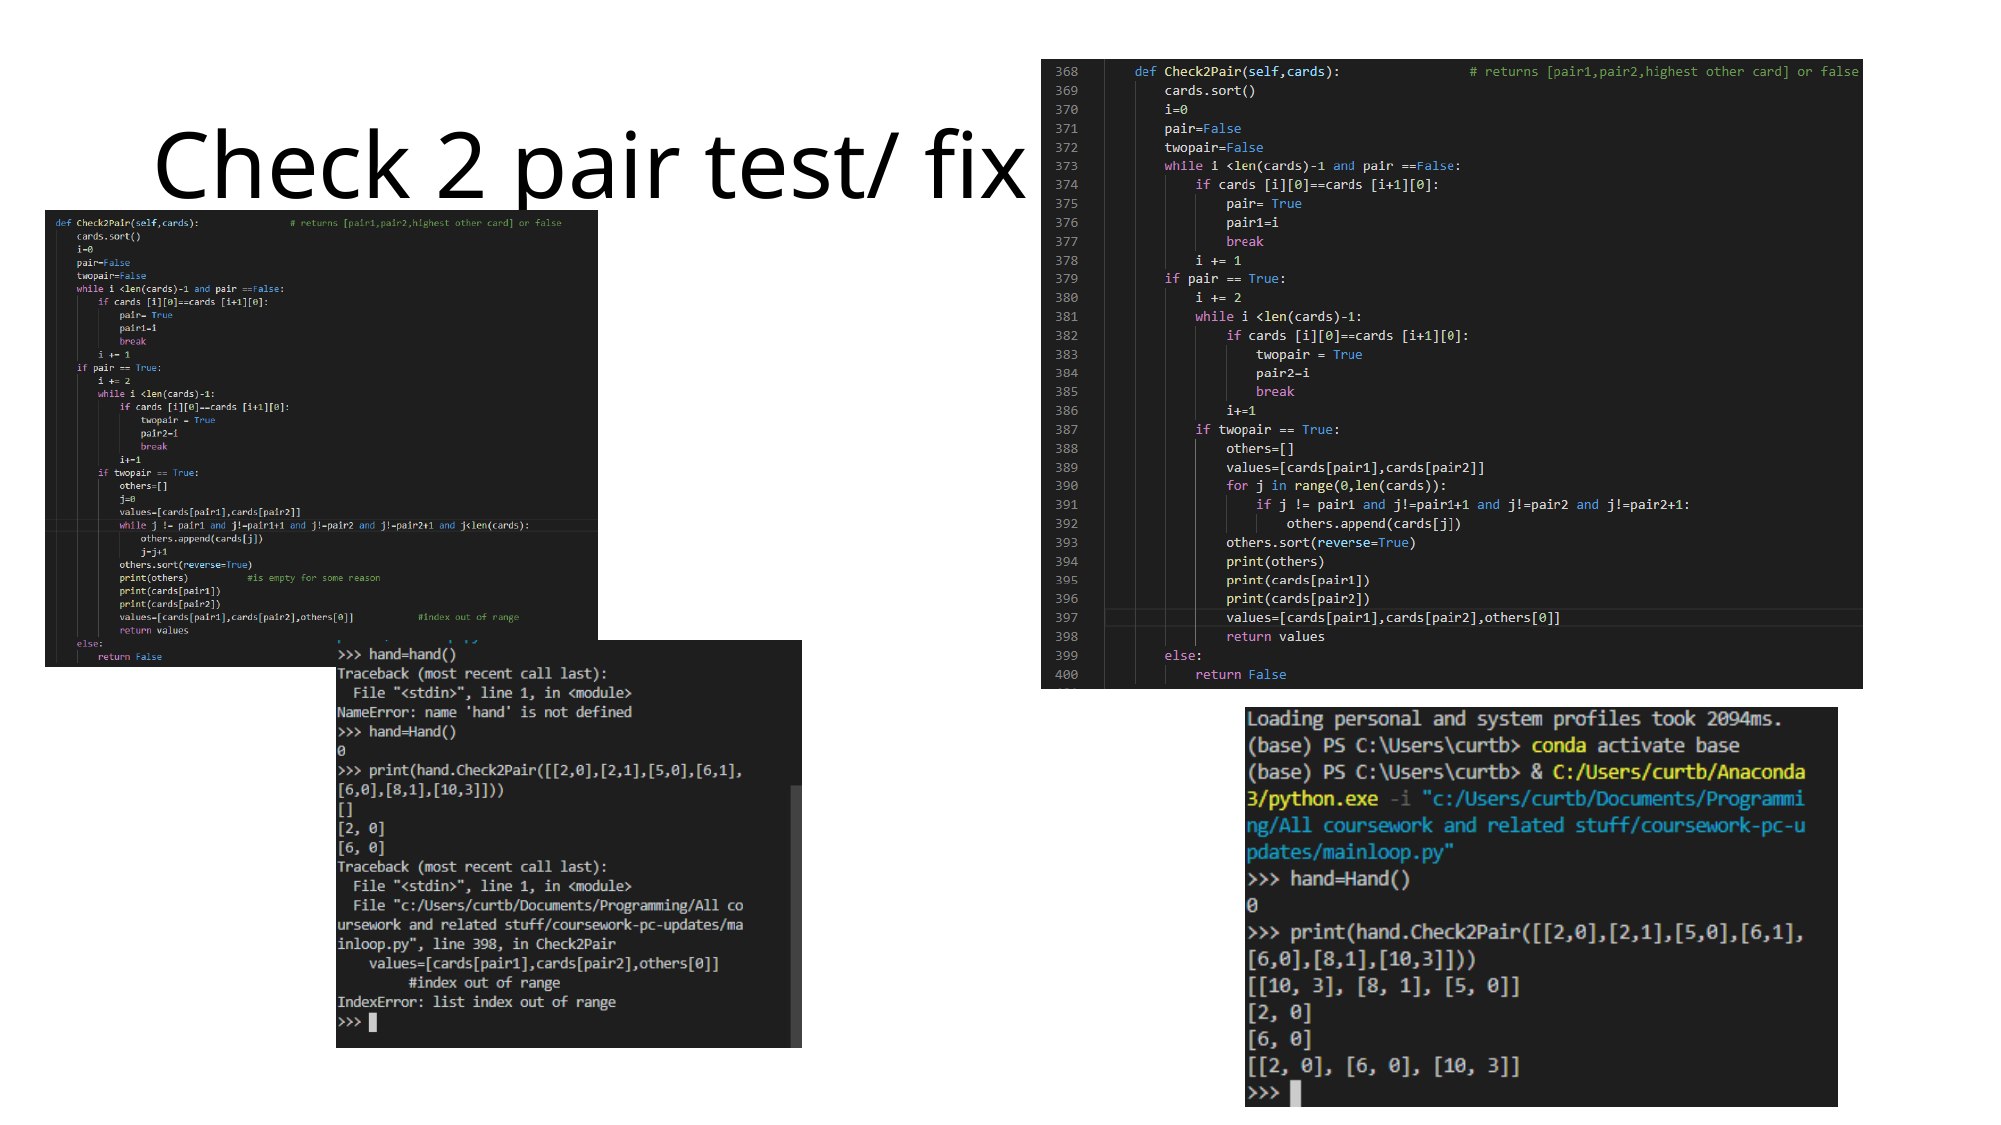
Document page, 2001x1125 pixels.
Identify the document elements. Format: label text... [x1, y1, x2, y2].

picture [1041, 59, 1863, 689]
picture [45, 210, 802, 1049]
title Check 2 pair test/ fix [137, 59, 1041, 278]
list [1245, 707, 1838, 1107]
